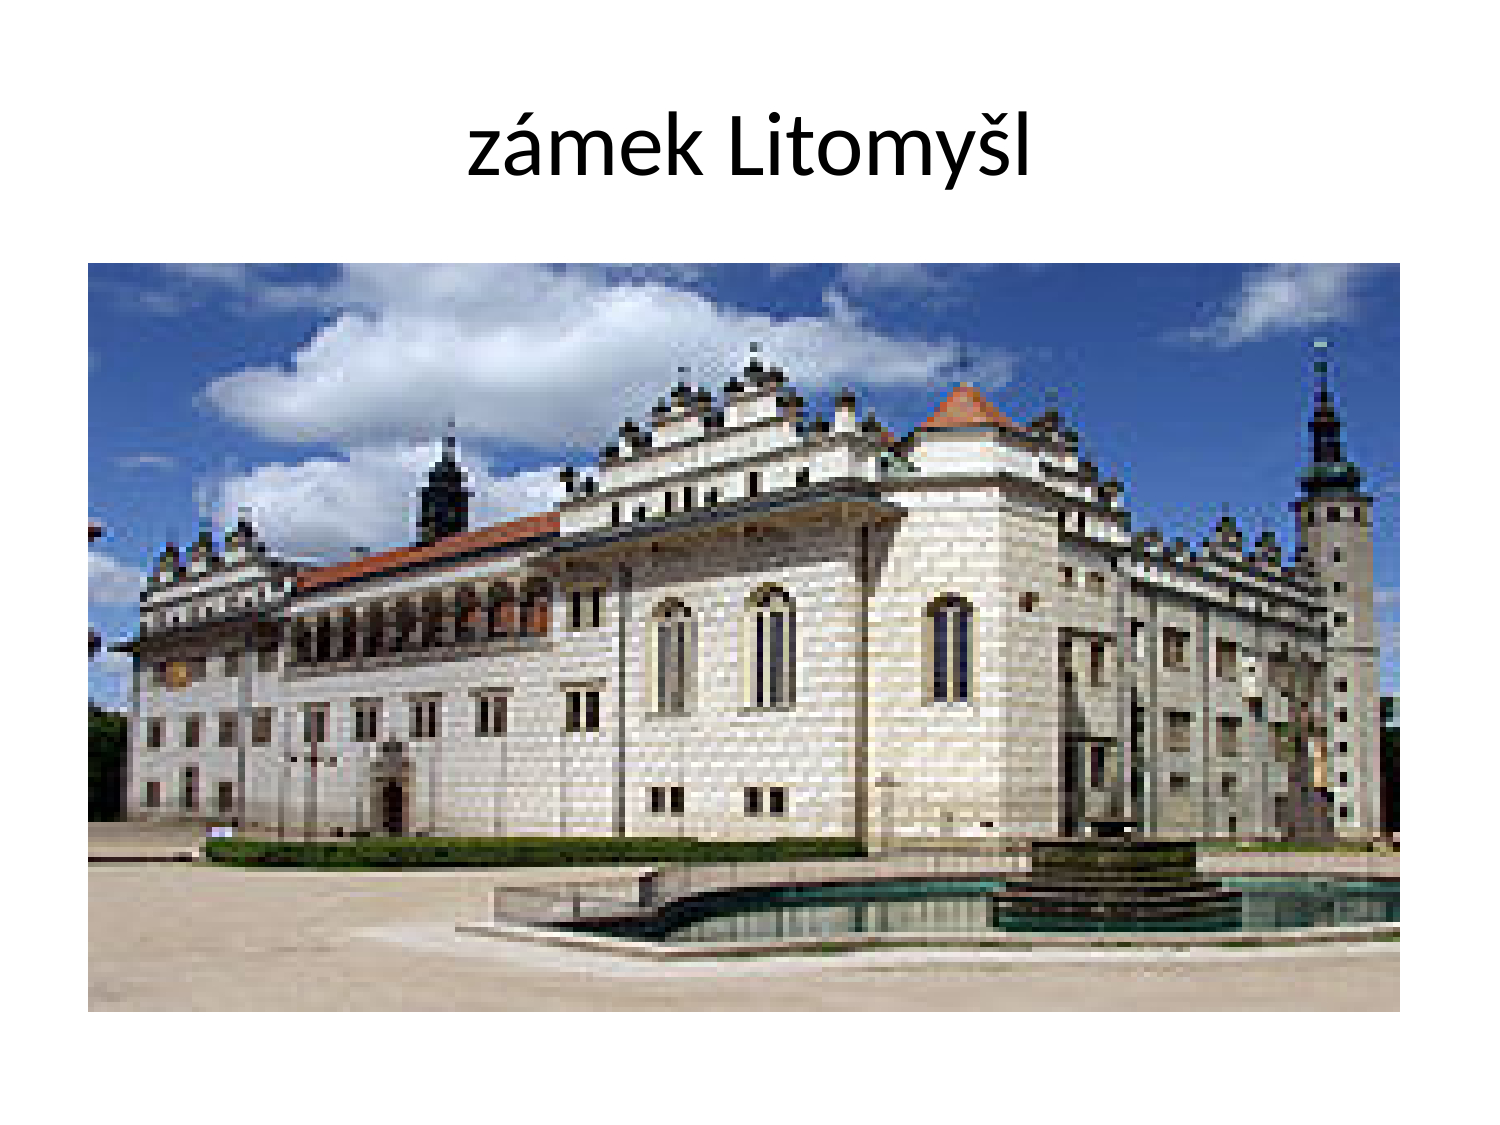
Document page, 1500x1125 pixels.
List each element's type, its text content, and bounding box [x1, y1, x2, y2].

picture [88, 263, 1400, 1012]
title zámek Litomyšl [75, 45, 1425, 233]
